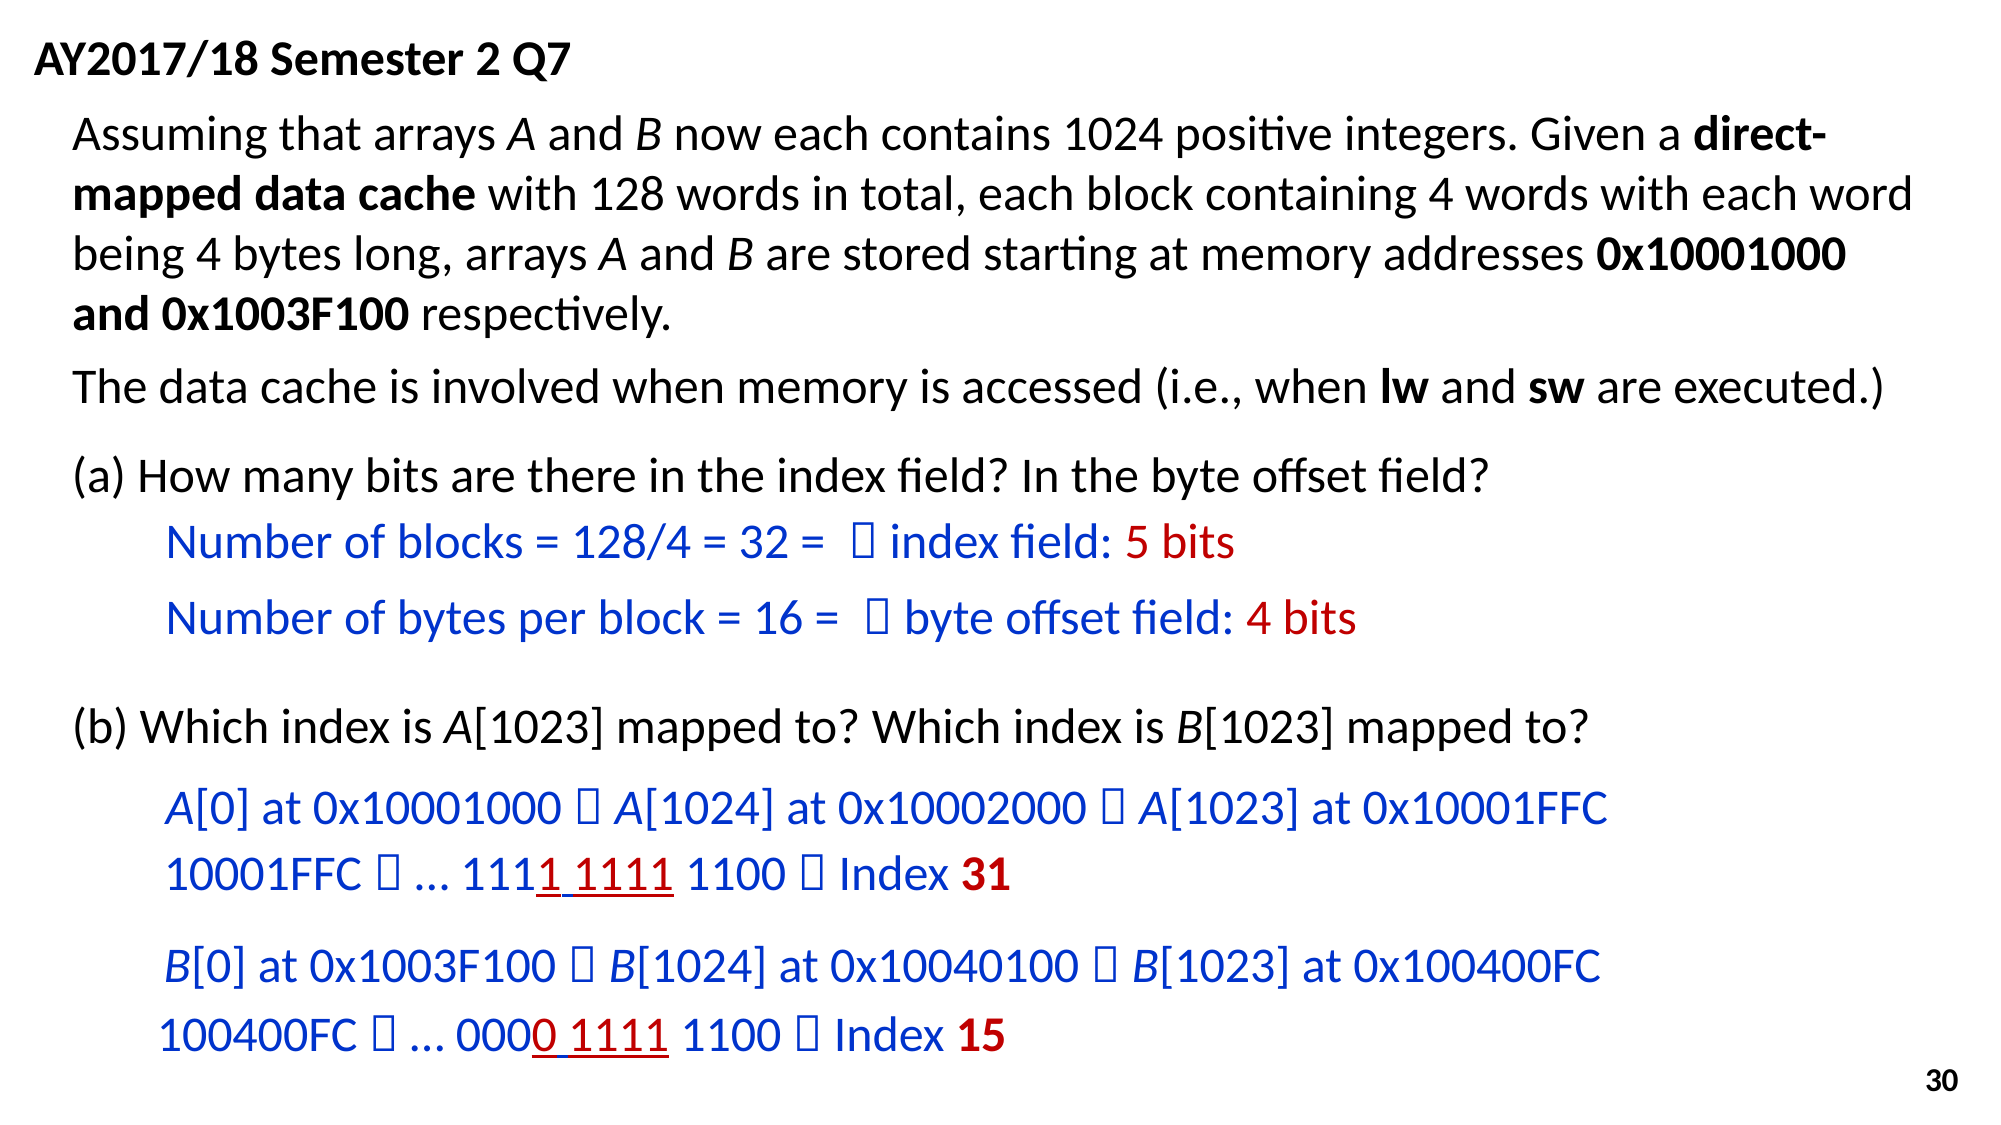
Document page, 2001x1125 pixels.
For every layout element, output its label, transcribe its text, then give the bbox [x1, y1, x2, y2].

text_box A[0] at 0x10001000  A[1024] at 0x10002000  A[1023] at 0x10001FFC [150, 766, 1851, 842]
text_box (b) Which index is A[1023] mapped to? Which index is B[1023] mapped to? [57, 686, 1831, 761]
text_box 10001FFC  … 1111 1111 1100  Index 31 [149, 832, 1128, 908]
text_box (a) How many bits are there in the index field? In the byte offset field? [57, 435, 1831, 511]
text_box 100400FC  … 0000 1111 1100  Index 15 [142, 993, 1121, 1069]
slide_number 30 [1523, 1047, 1974, 1108]
text_box Assuming that arrays A and B now each contains 1024 positive integers. Given a direct-mapped data cache with 128 words in total, each block containing 4 words with each word being 4 bytes long, arrays A and B are stored starting at memory addresses 0x10001000 and 0x1003F100 respectively. The data cache is involved when memory is accessed (i.e., when lw and sw are executed.) [57, 93, 1943, 421]
text_box AY2017/18 Semester 2 Q7 [19, 17, 632, 93]
text_box B[0] at 0x1003F100  B[1024] at 0x10040100  B[1023] at 0x100400FC [149, 924, 1850, 1000]
